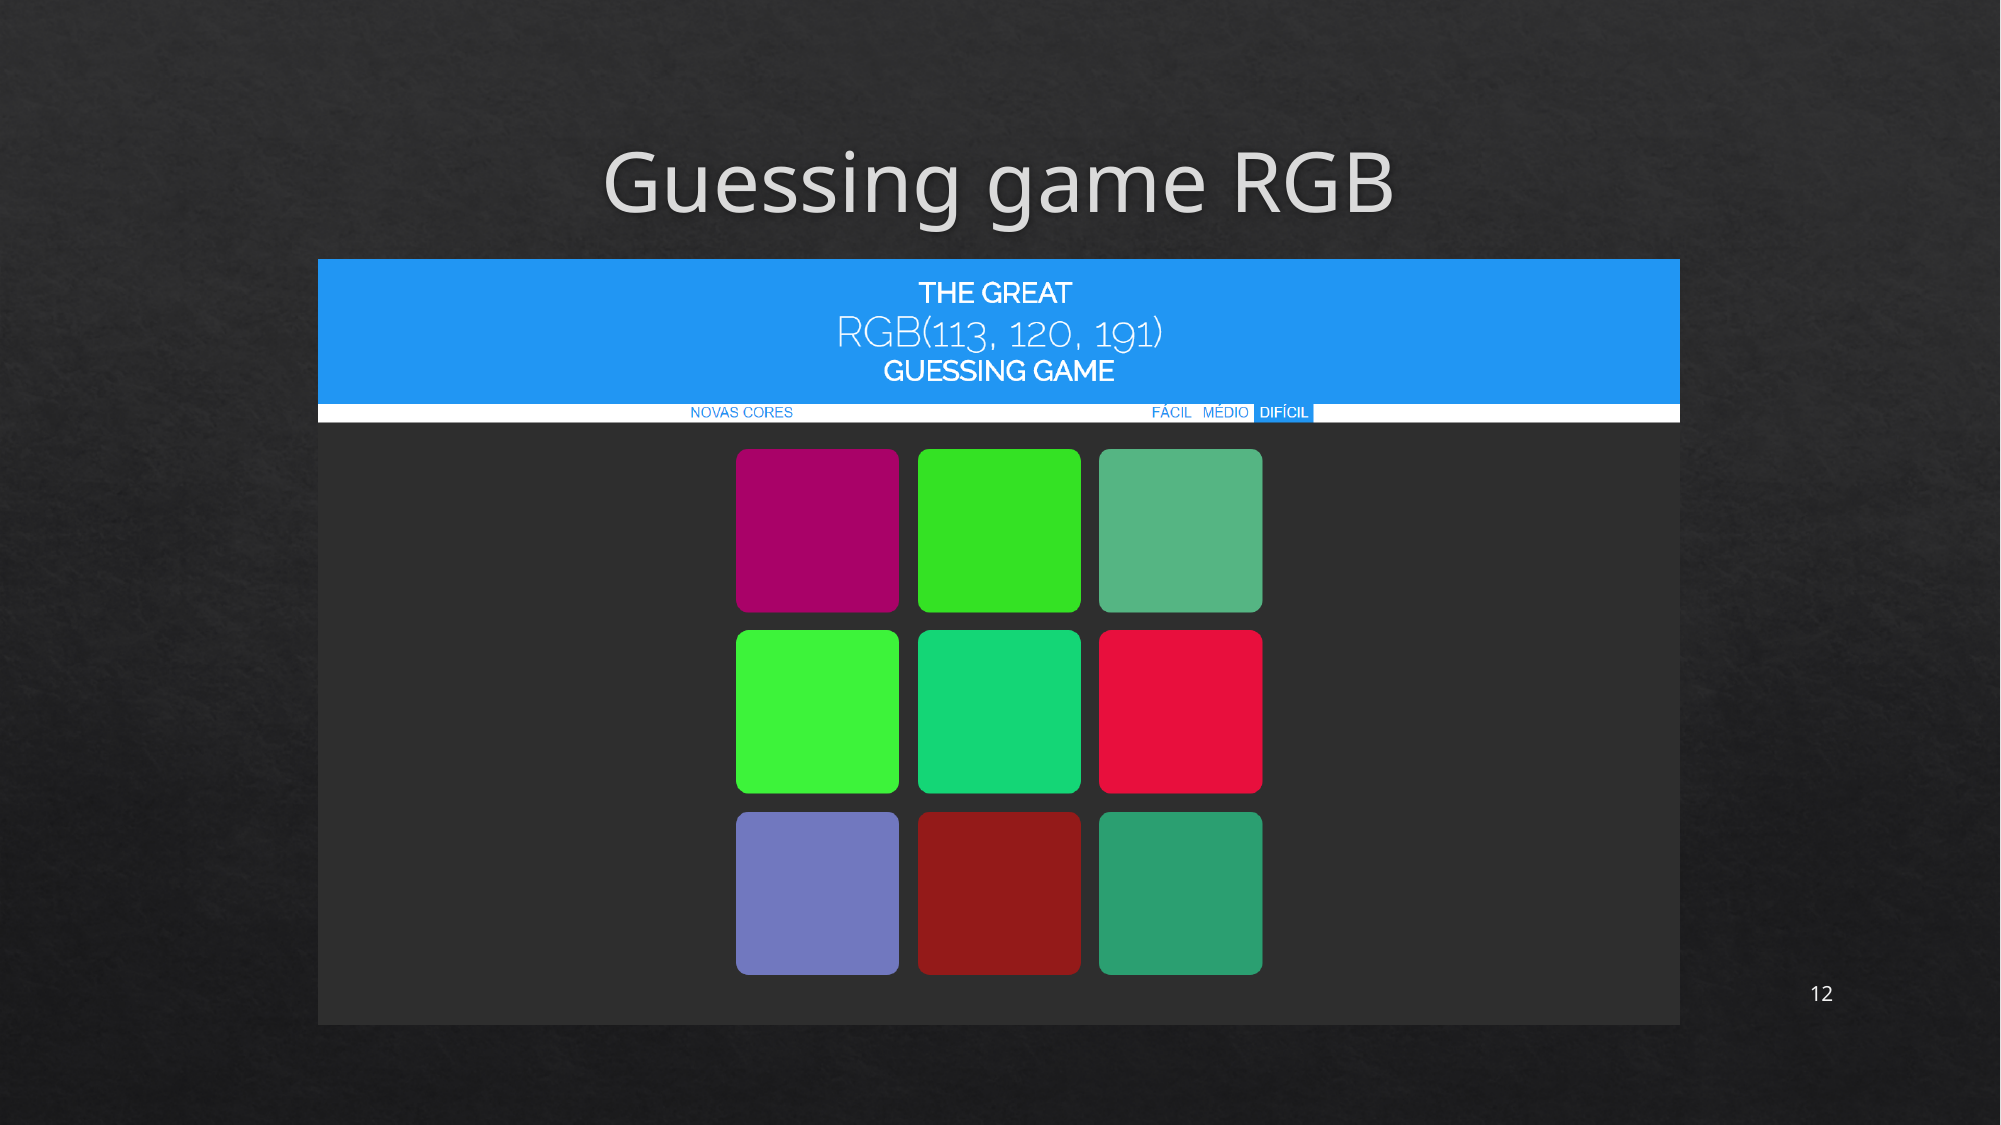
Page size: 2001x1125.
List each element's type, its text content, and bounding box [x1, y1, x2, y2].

slide_number 12 [1724, 965, 1849, 1025]
picture [318, 258, 1681, 1026]
title Guessing game RGB [149, 99, 1849, 260]
